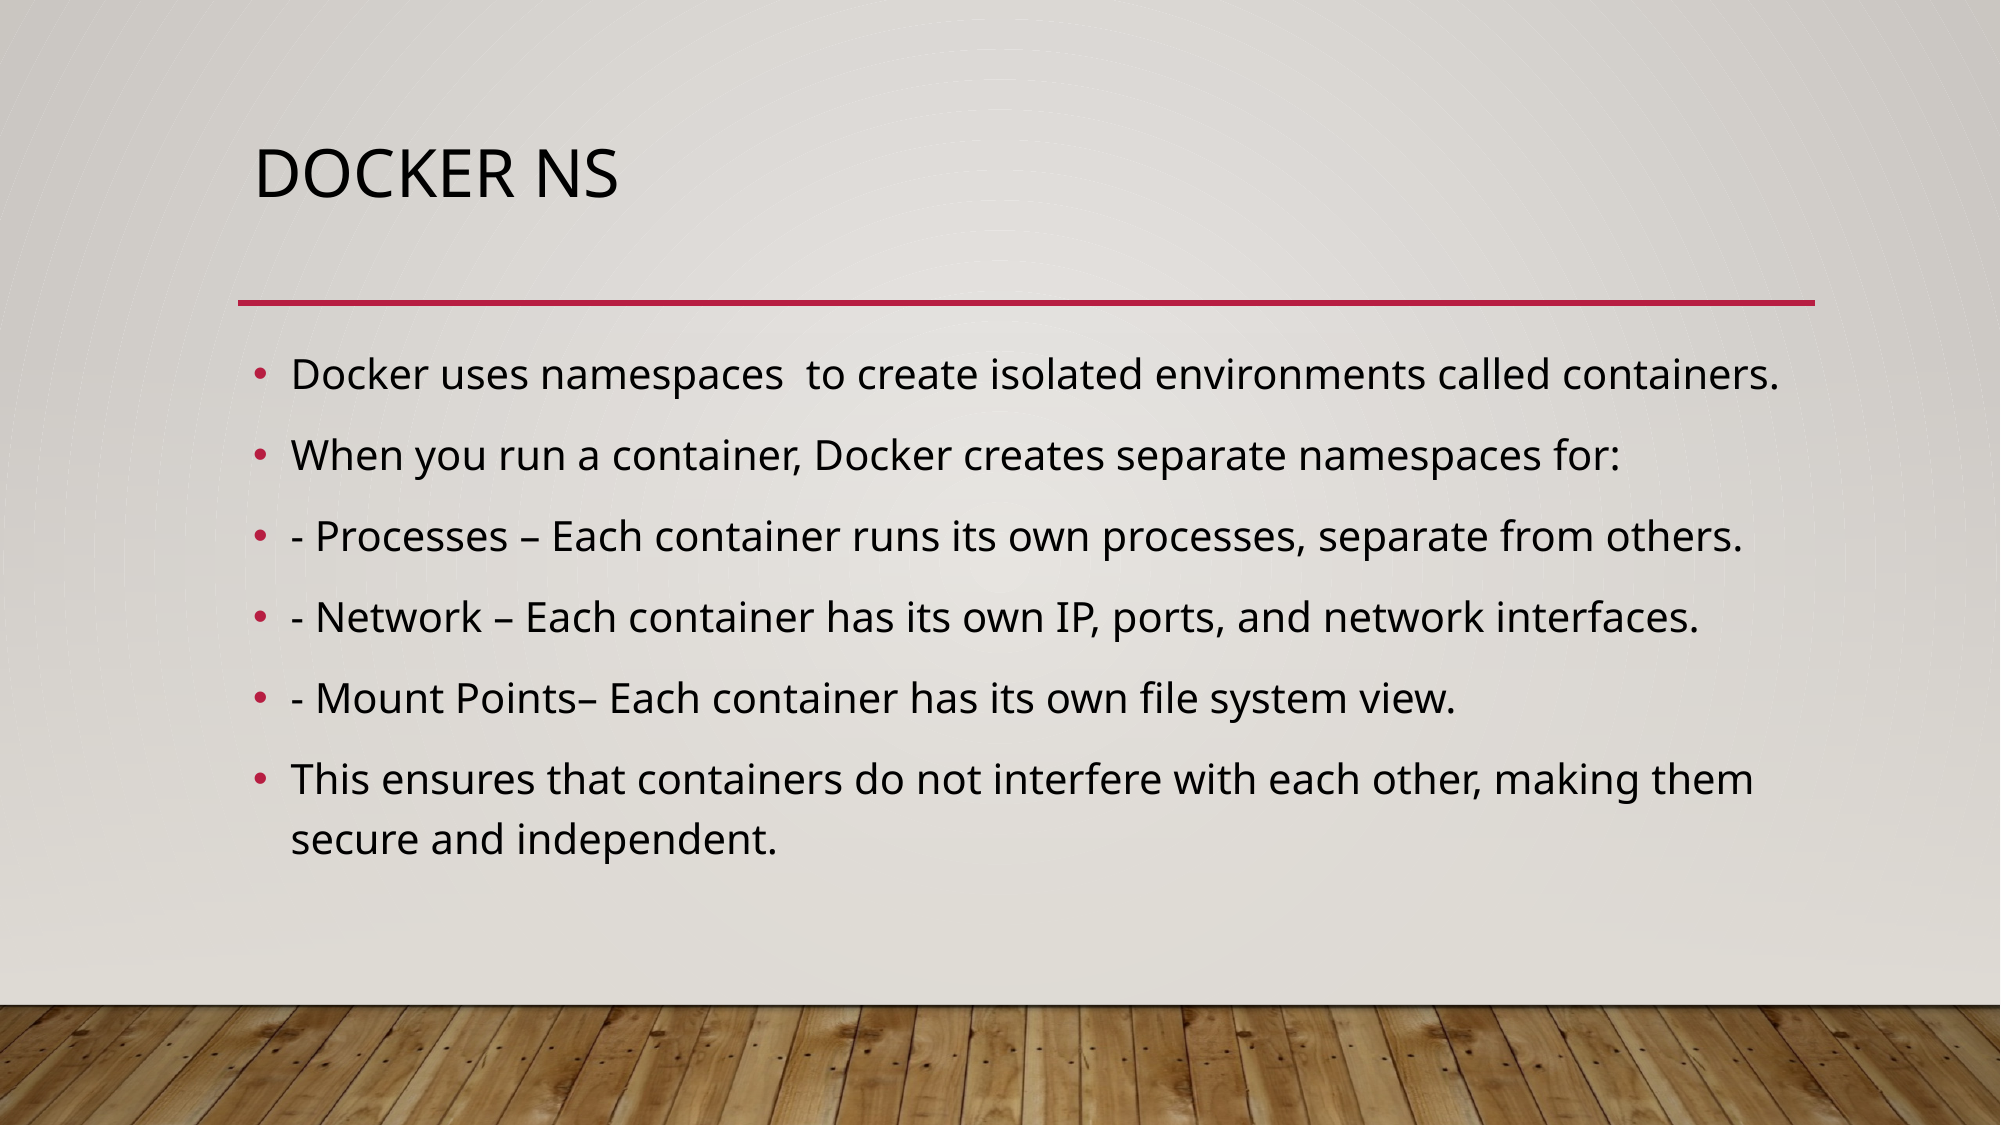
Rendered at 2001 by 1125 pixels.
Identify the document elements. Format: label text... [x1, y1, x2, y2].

picture [0, 1005, 2000, 1125]
list Docker uses namespaces to create isolated environments called containers. When you run a container, Docker creates separate namespaces for: - Processes – Each container runs its own processes, separate from others. - Network – Each container has its own IP, ports, and network interfaces. - Mount Points– Each container has its own file system view. This ensures that containers do not interfere with each other, making them secure and independent. [238, 330, 1814, 897]
title Docker ns [238, 131, 1814, 305]
